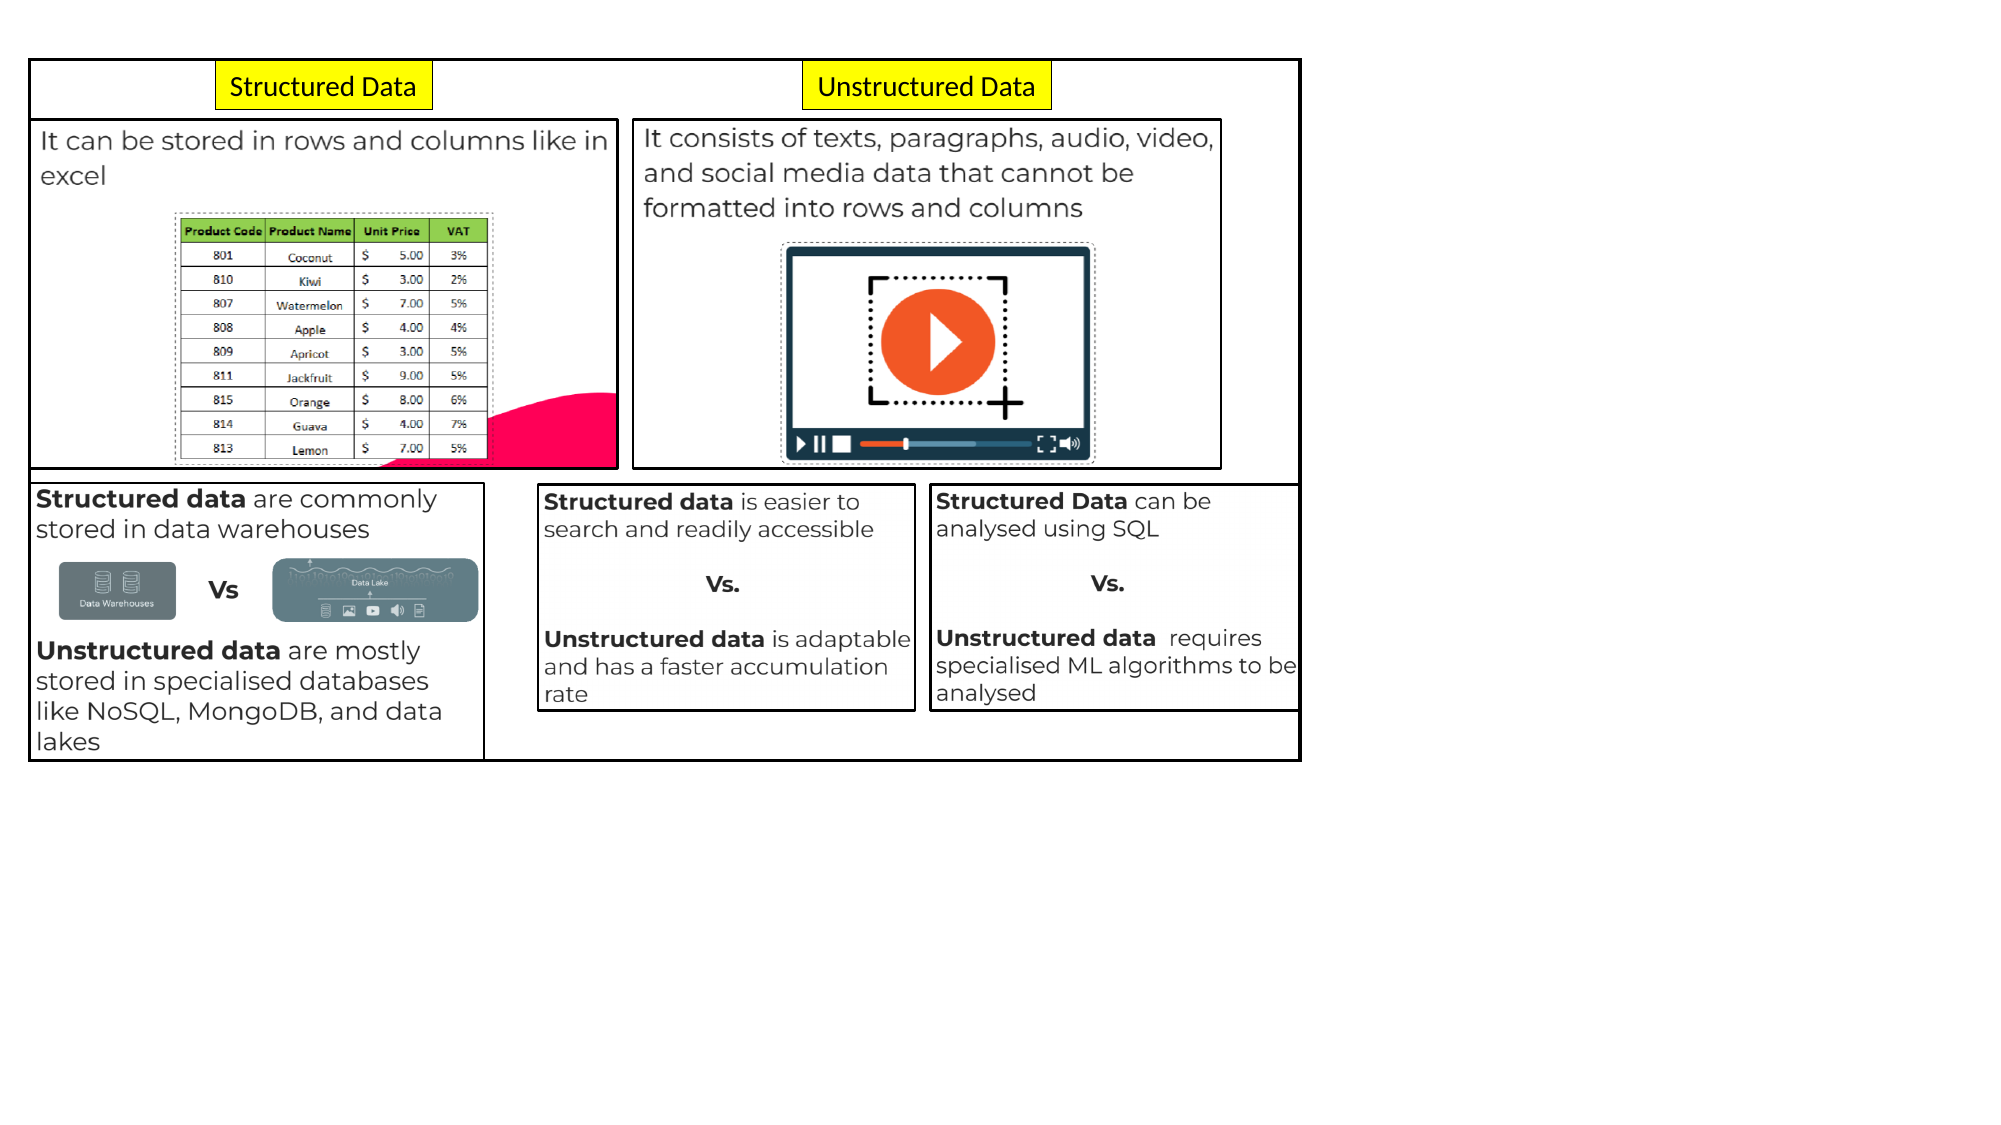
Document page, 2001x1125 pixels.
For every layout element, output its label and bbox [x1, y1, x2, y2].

picture [931, 485, 1299, 710]
picture [30, 120, 617, 467]
picture [539, 485, 914, 710]
picture [30, 484, 483, 760]
picture [634, 120, 1220, 467]
text_box [28, 58, 1301, 762]
